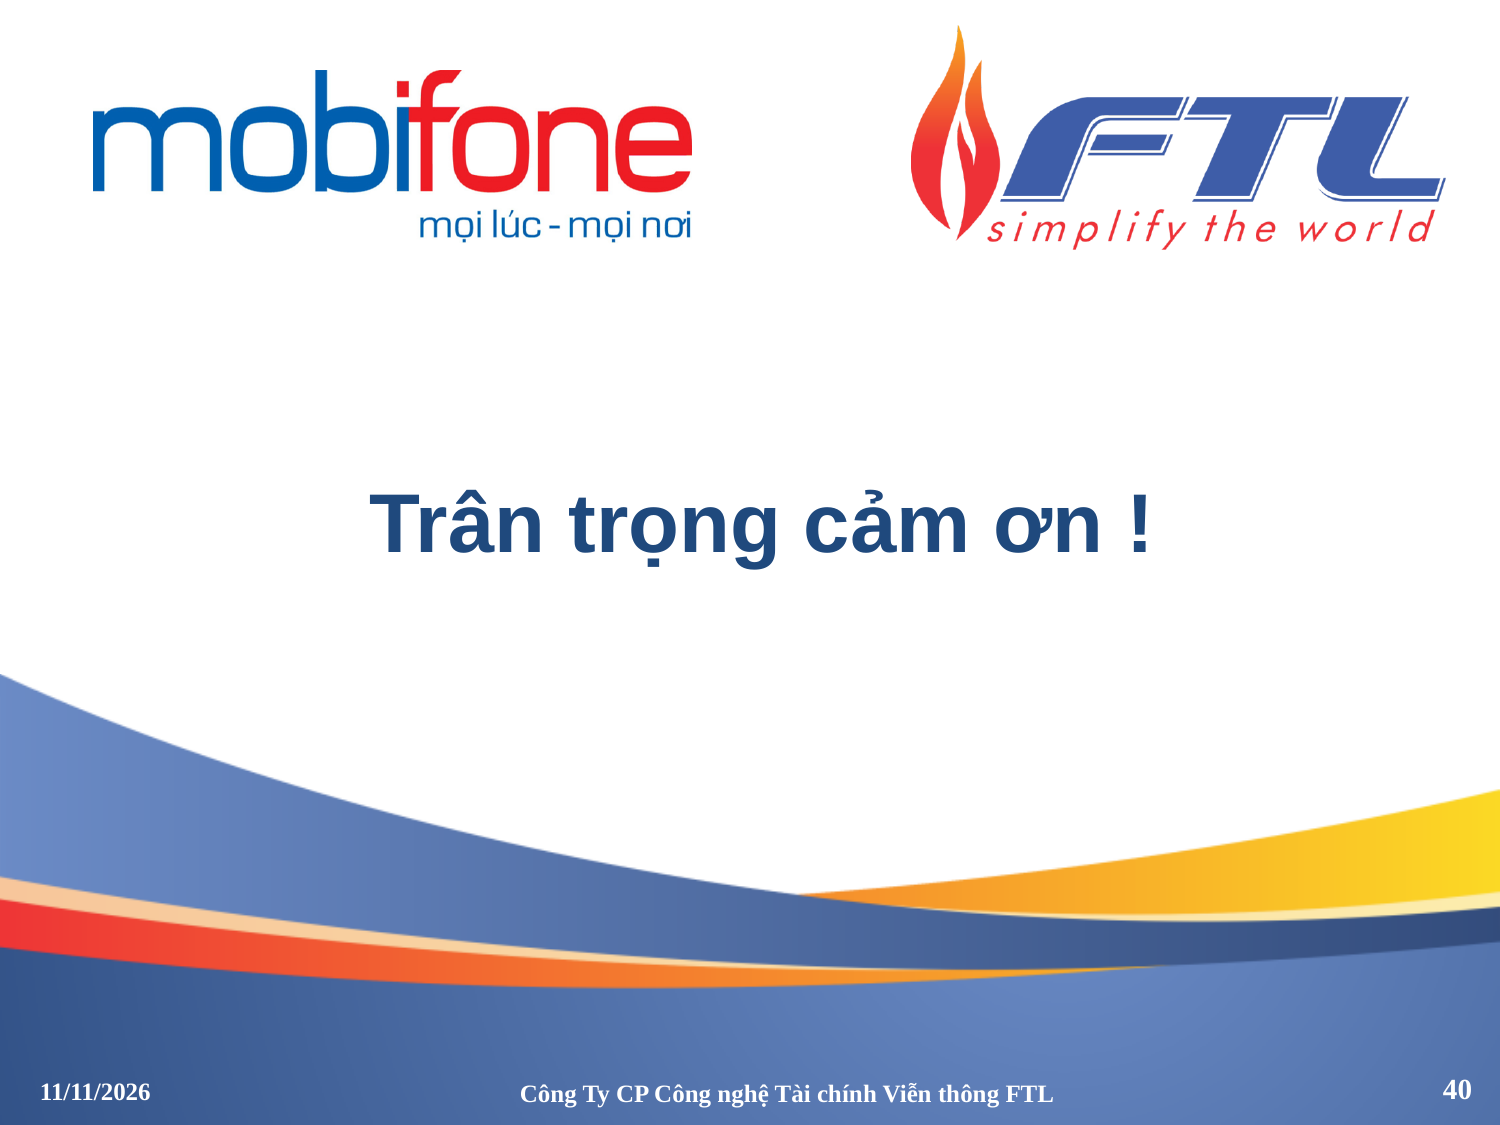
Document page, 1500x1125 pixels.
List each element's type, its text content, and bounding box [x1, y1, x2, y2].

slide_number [24, 1060, 238, 1121]
slide_number 40 [1325, 1062, 1488, 1123]
text_box Trân trọng cảm ơn ! [124, 461, 1400, 613]
picture [0, 674, 1500, 1125]
picture [93, 70, 692, 244]
picture [910, 24, 1446, 250]
footer Công Ty CP Công nghệ Tài chính Viễn thông FTL [412, 1062, 1163, 1123]
